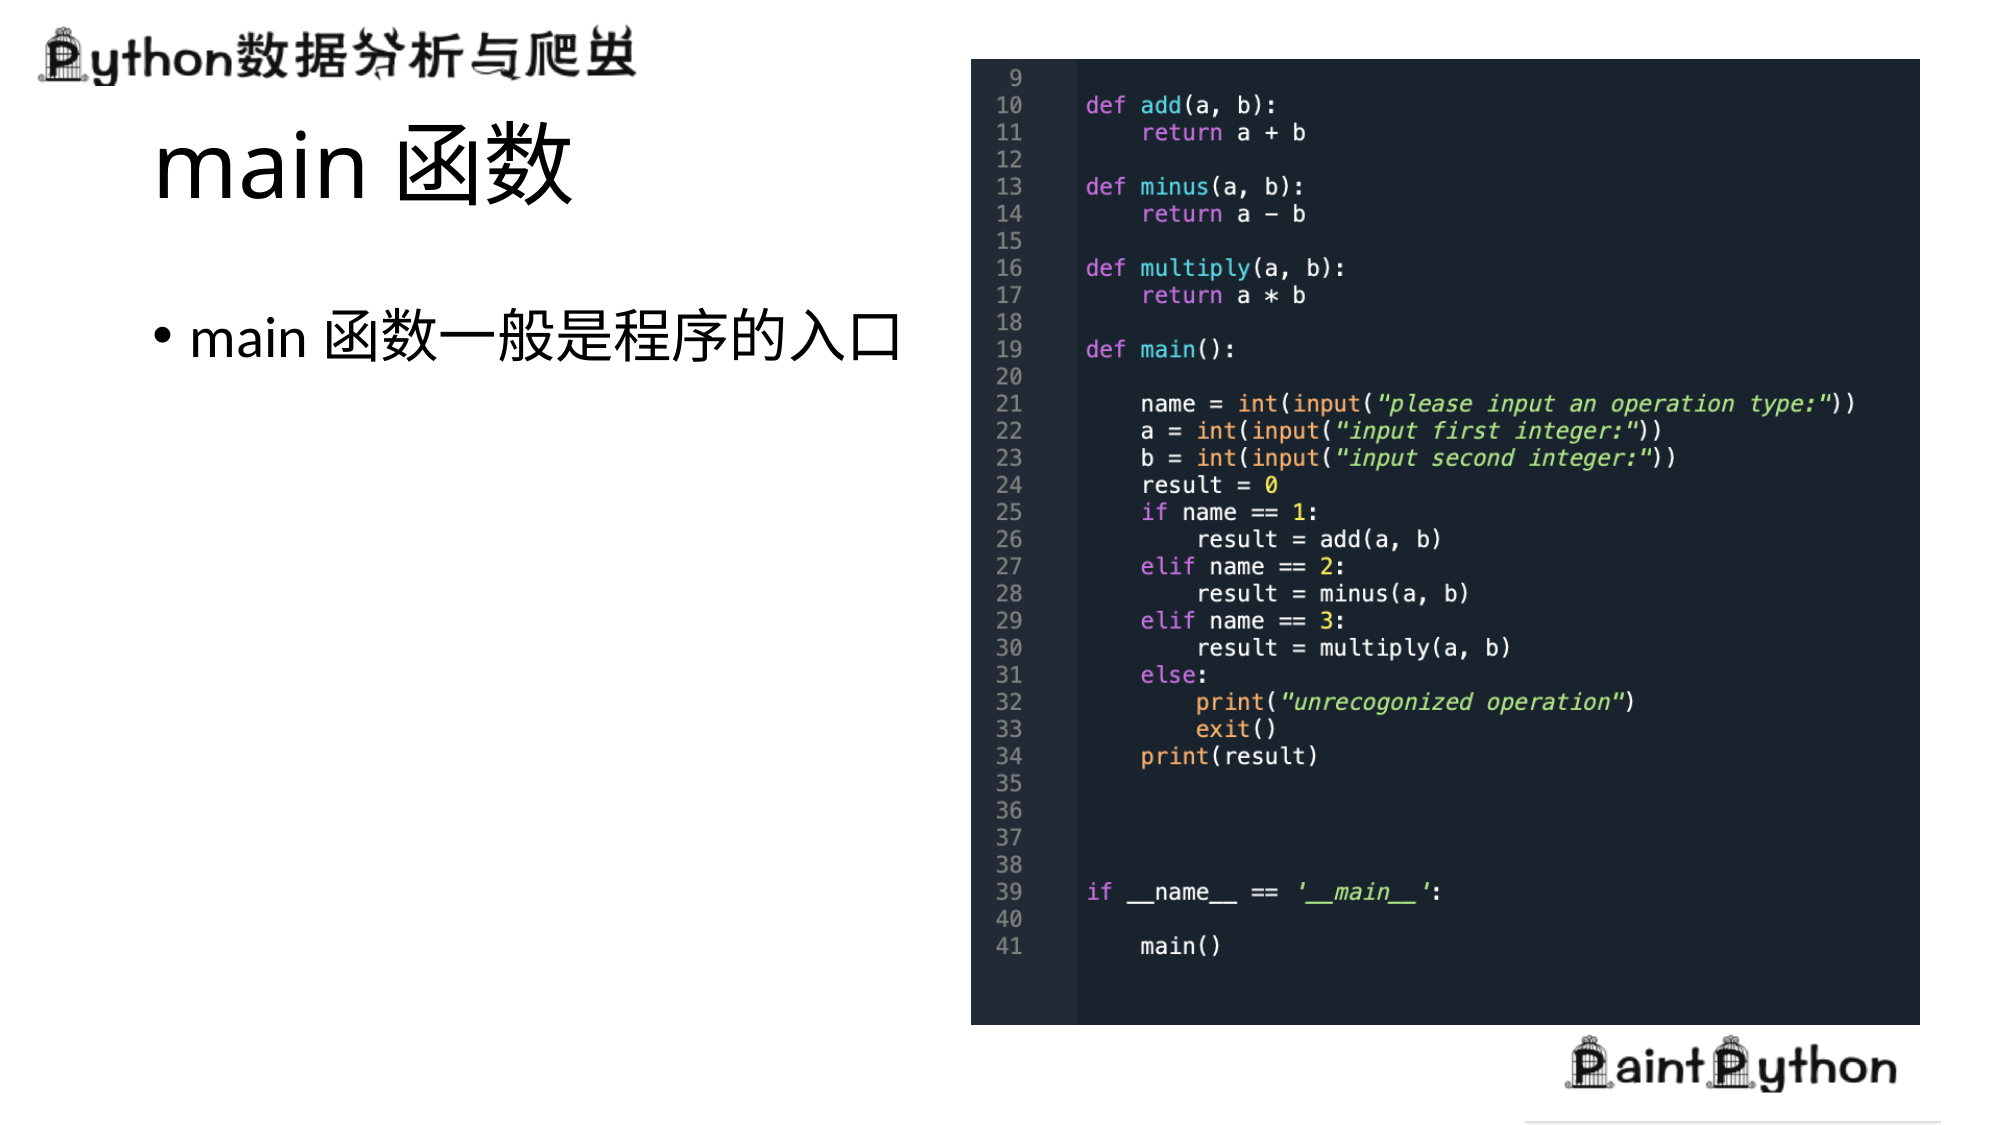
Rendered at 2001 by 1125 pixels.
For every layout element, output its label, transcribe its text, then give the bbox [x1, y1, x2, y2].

picture [0, 3, 663, 103]
title main函数 [137, 59, 971, 278]
list main函数一般是程序的入口 [137, 299, 971, 1014]
picture [971, 59, 1941, 1125]
